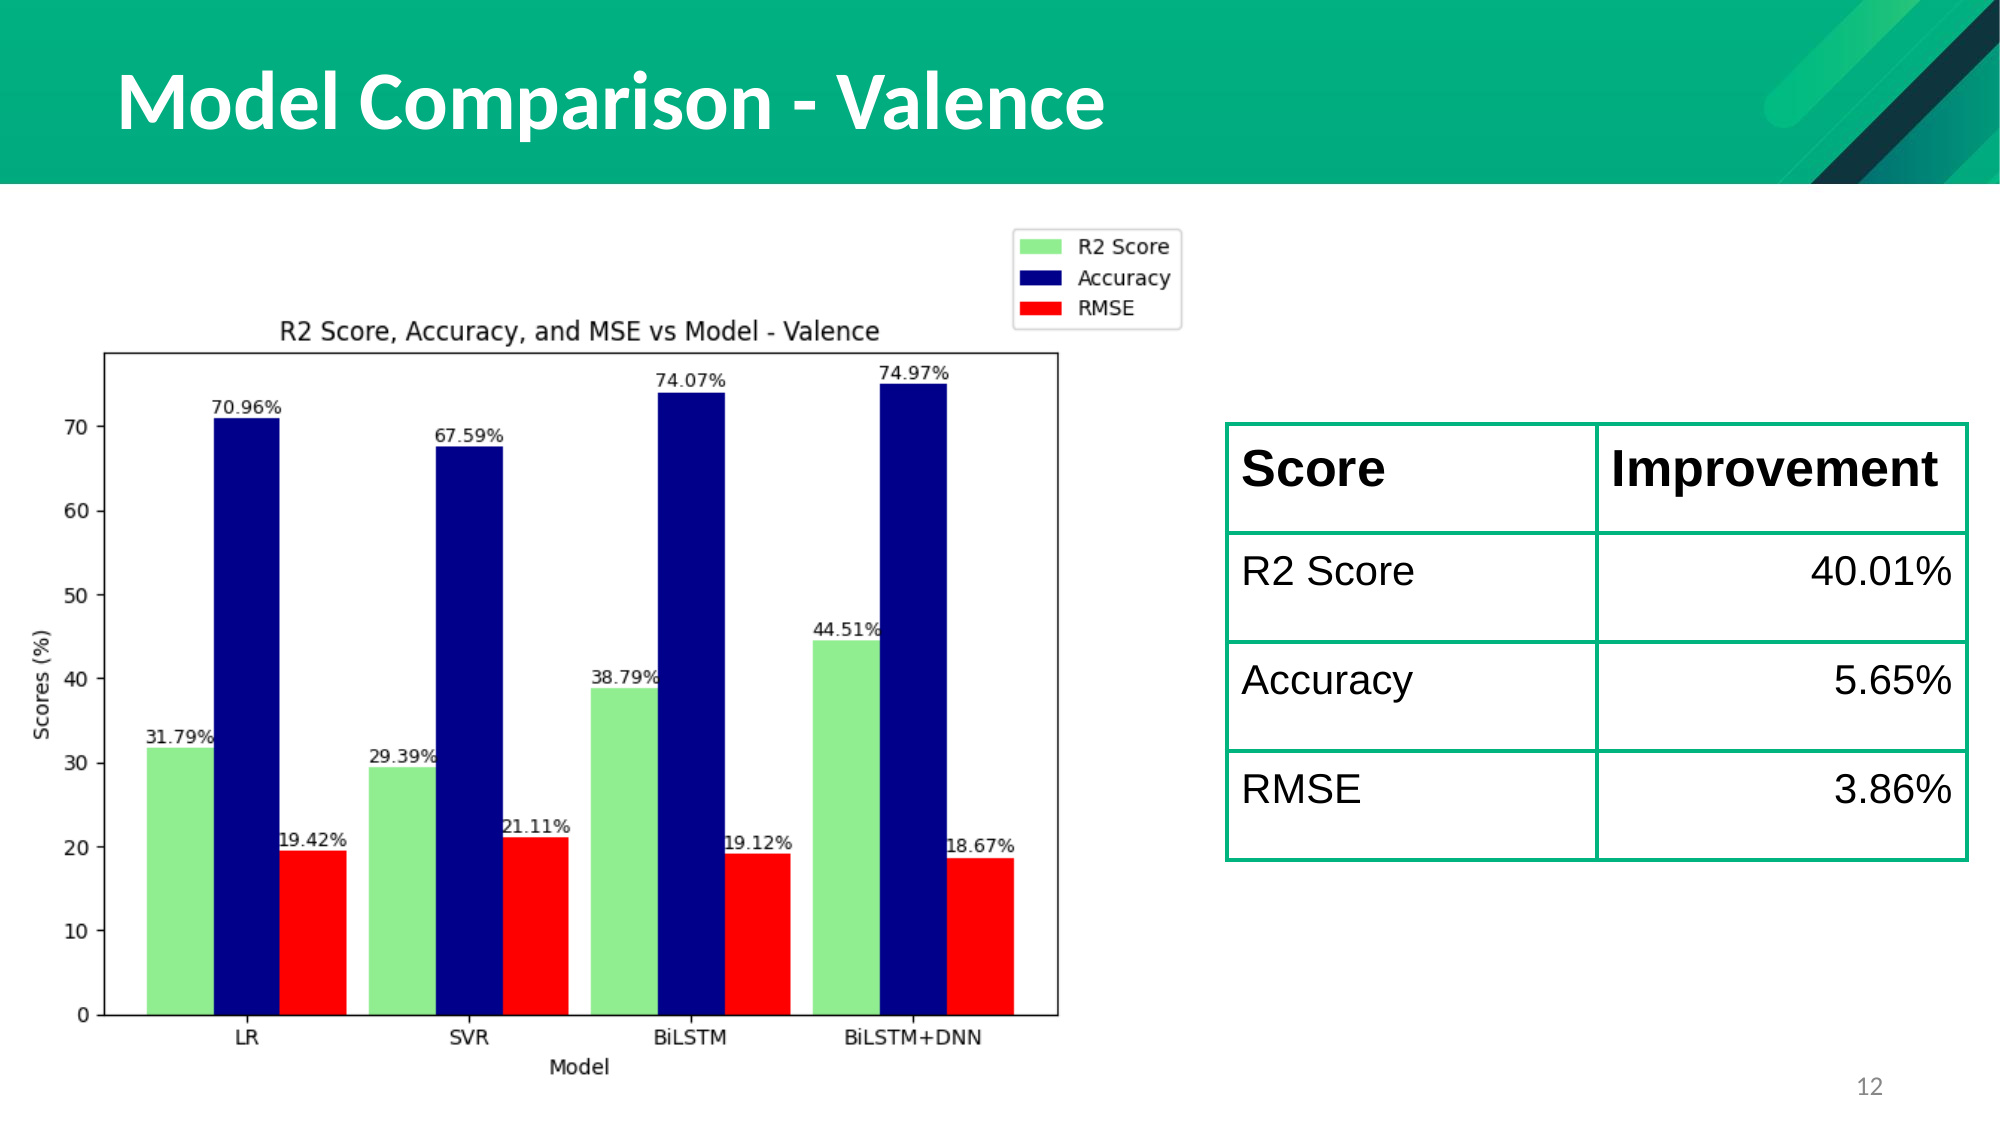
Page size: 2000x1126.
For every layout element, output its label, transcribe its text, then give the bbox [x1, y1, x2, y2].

slide_number ‹#› [1433, 1066, 1900, 1103]
table_cell R2 Score [1229, 535, 1595, 640]
table_header Score [1229, 426, 1595, 531]
table_cell Accuracy [1229, 644, 1595, 749]
table_cell 3.86% [1599, 753, 1965, 858]
table_cell RMSE [1229, 753, 1595, 858]
table_header Improvement [1599, 426, 1965, 531]
picture [0, 0, 2000, 1125]
table_cell 40.01% [1599, 535, 1965, 640]
title Model Comparison - Valence [99, 31, 1900, 163]
table_cell 5.65% [1599, 644, 1965, 749]
